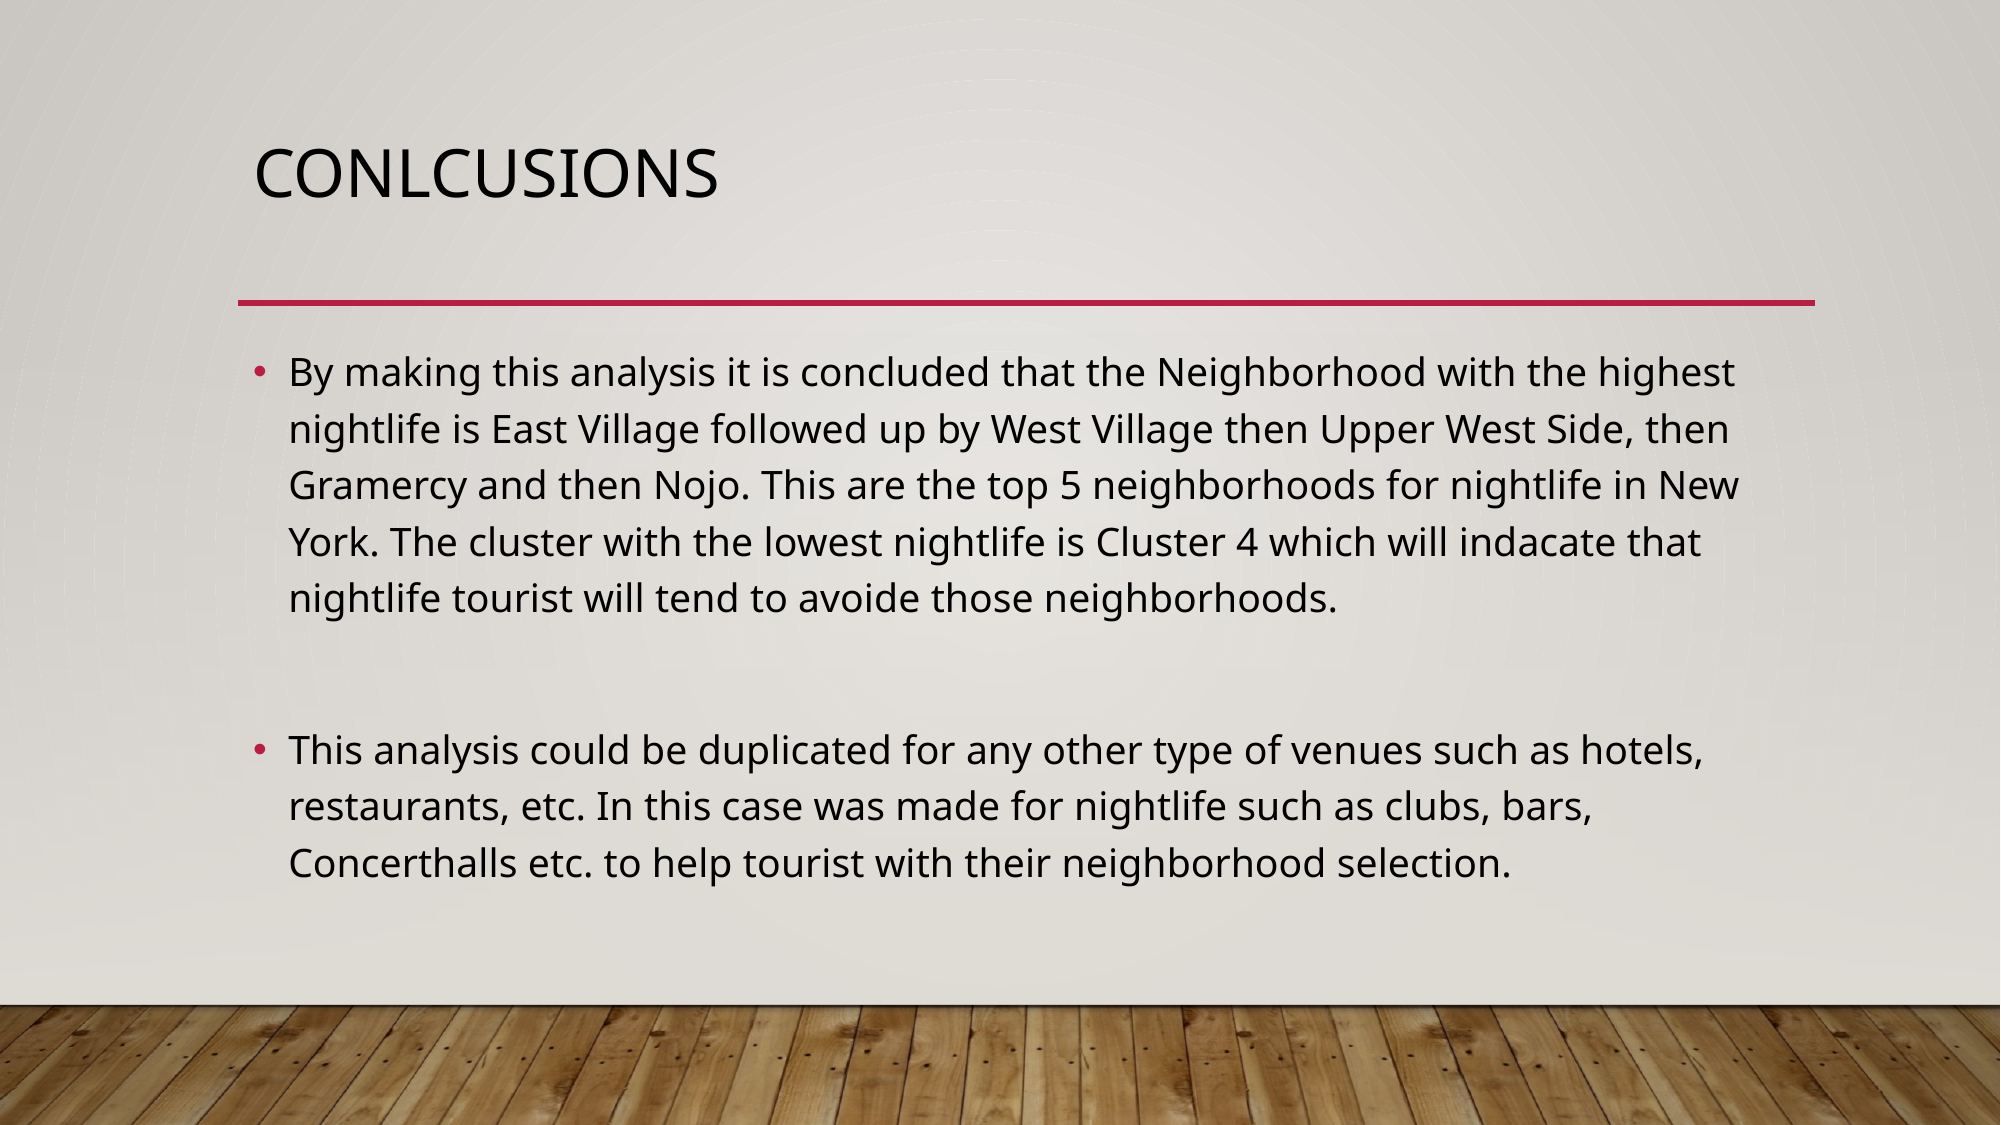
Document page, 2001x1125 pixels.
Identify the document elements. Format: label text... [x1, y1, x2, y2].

list By making this analysis it is concluded that the Neighborhood with the highest nightlife is East Village followed up by West Village then Upper West Side, then Gramercy and then Nojo. This are the top 5 neighborhoods for nightlife in New York. The cluster with the lowest nightlife is Cluster 4 which will indacate that nightlife tourist will tend to avoide those neighborhoods. This analysis could be duplicated for any other type of venues such as hotels, restaurants, etc. In this case was made for nightlife such as clubs, bars, Concerthalls etc. to help tourist with their neighborhood selection. [238, 330, 1814, 897]
picture [0, 1005, 2000, 1125]
title conlcusions [238, 131, 1814, 305]
